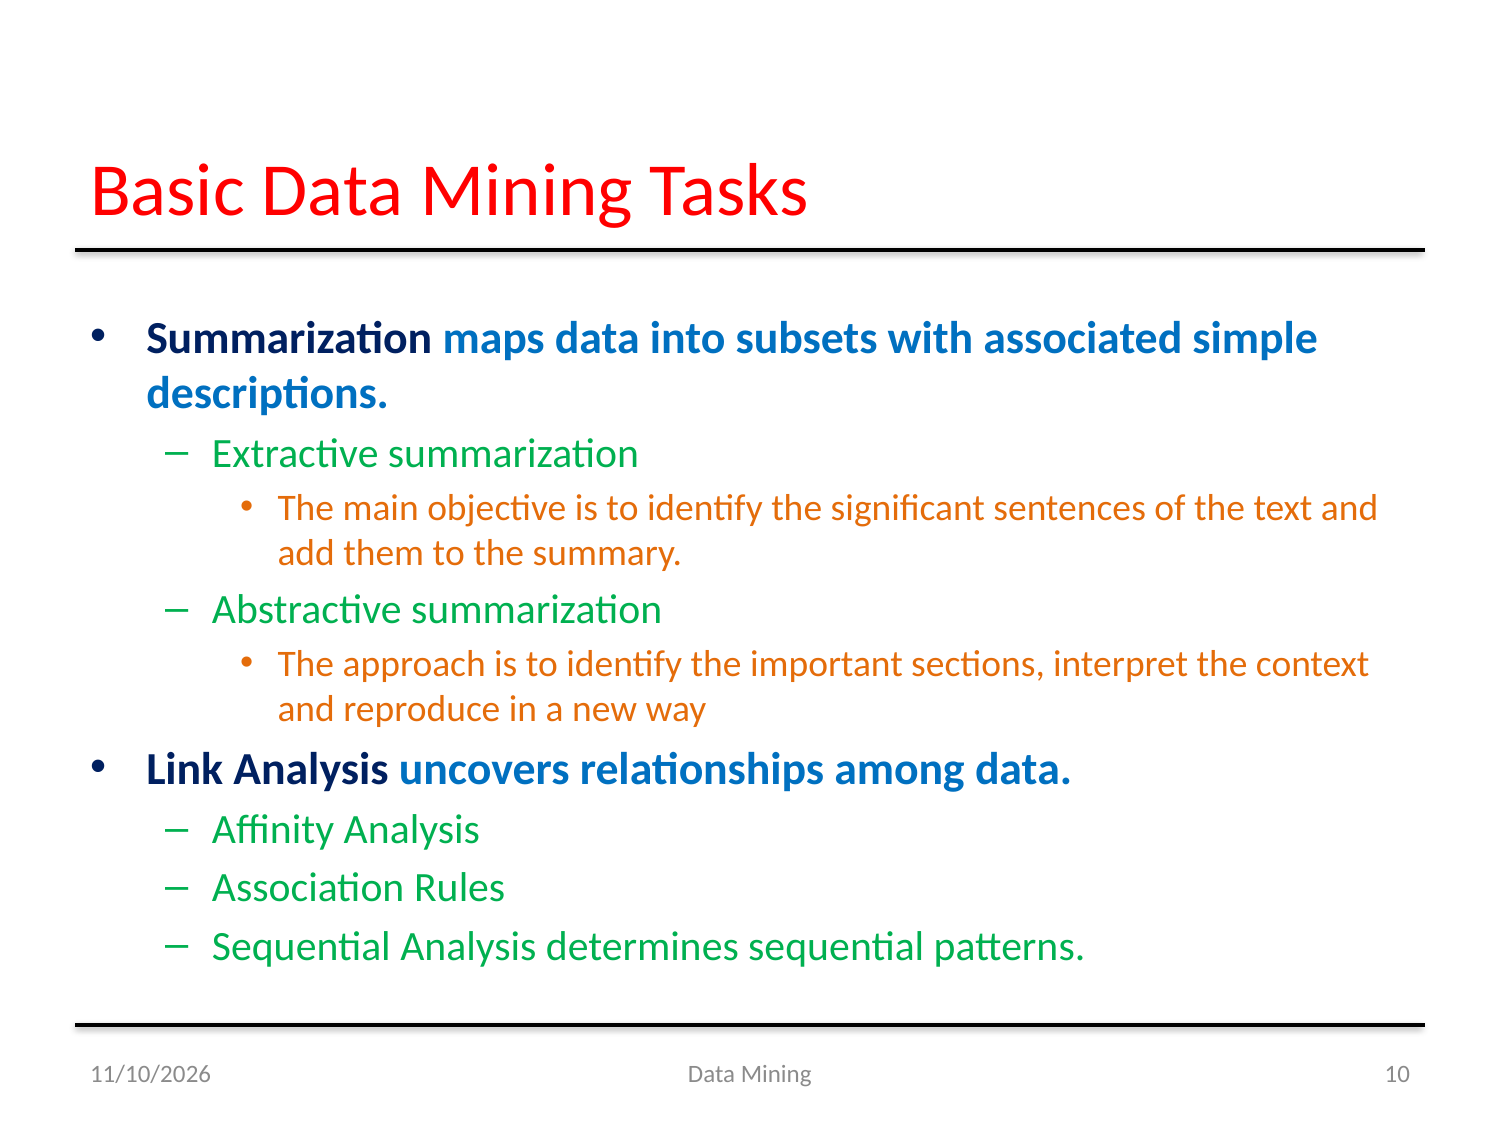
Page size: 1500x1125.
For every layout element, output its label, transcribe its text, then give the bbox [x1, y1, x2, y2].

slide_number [75, 1042, 425, 1103]
slide_number 10 [1074, 1042, 1425, 1103]
title Basic Data Mining Tasks [75, 137, 1075, 233]
list Summarization maps data into subsets with associated simple descriptions. Extractive summarization The main objective is to identify the significant sentences of the text and add them to the summary. Abstractive summarization The approach is to identify the important sections, interpret the context and reproduce in a new way Link Analysis uncovers relationships among data. Affinity Analysis Association Rules Sequential Analysis determines sequential patterns. [75, 299, 1425, 988]
footer Data Mining [512, 1042, 988, 1103]
